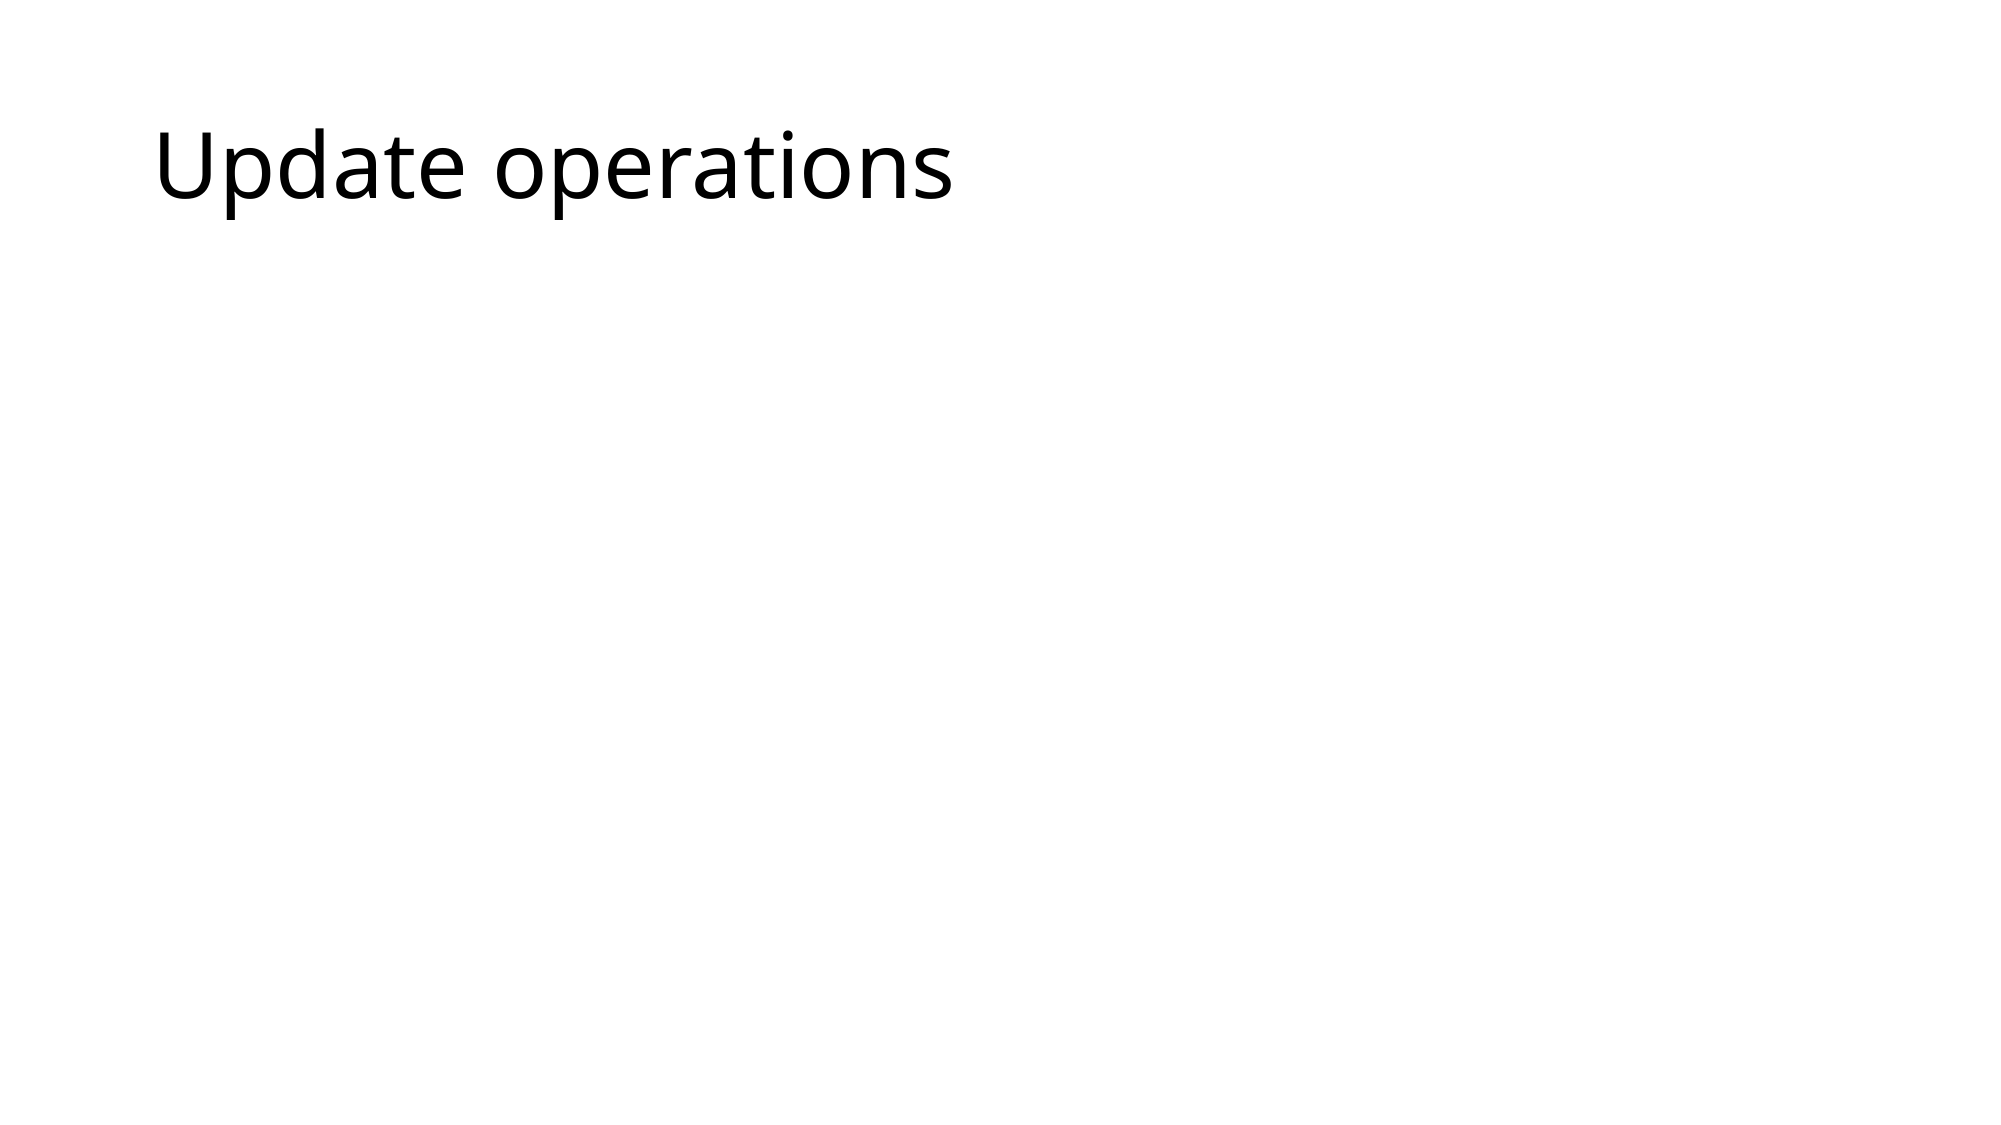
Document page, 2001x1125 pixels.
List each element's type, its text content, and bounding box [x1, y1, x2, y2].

title Update operations [137, 59, 1863, 278]
